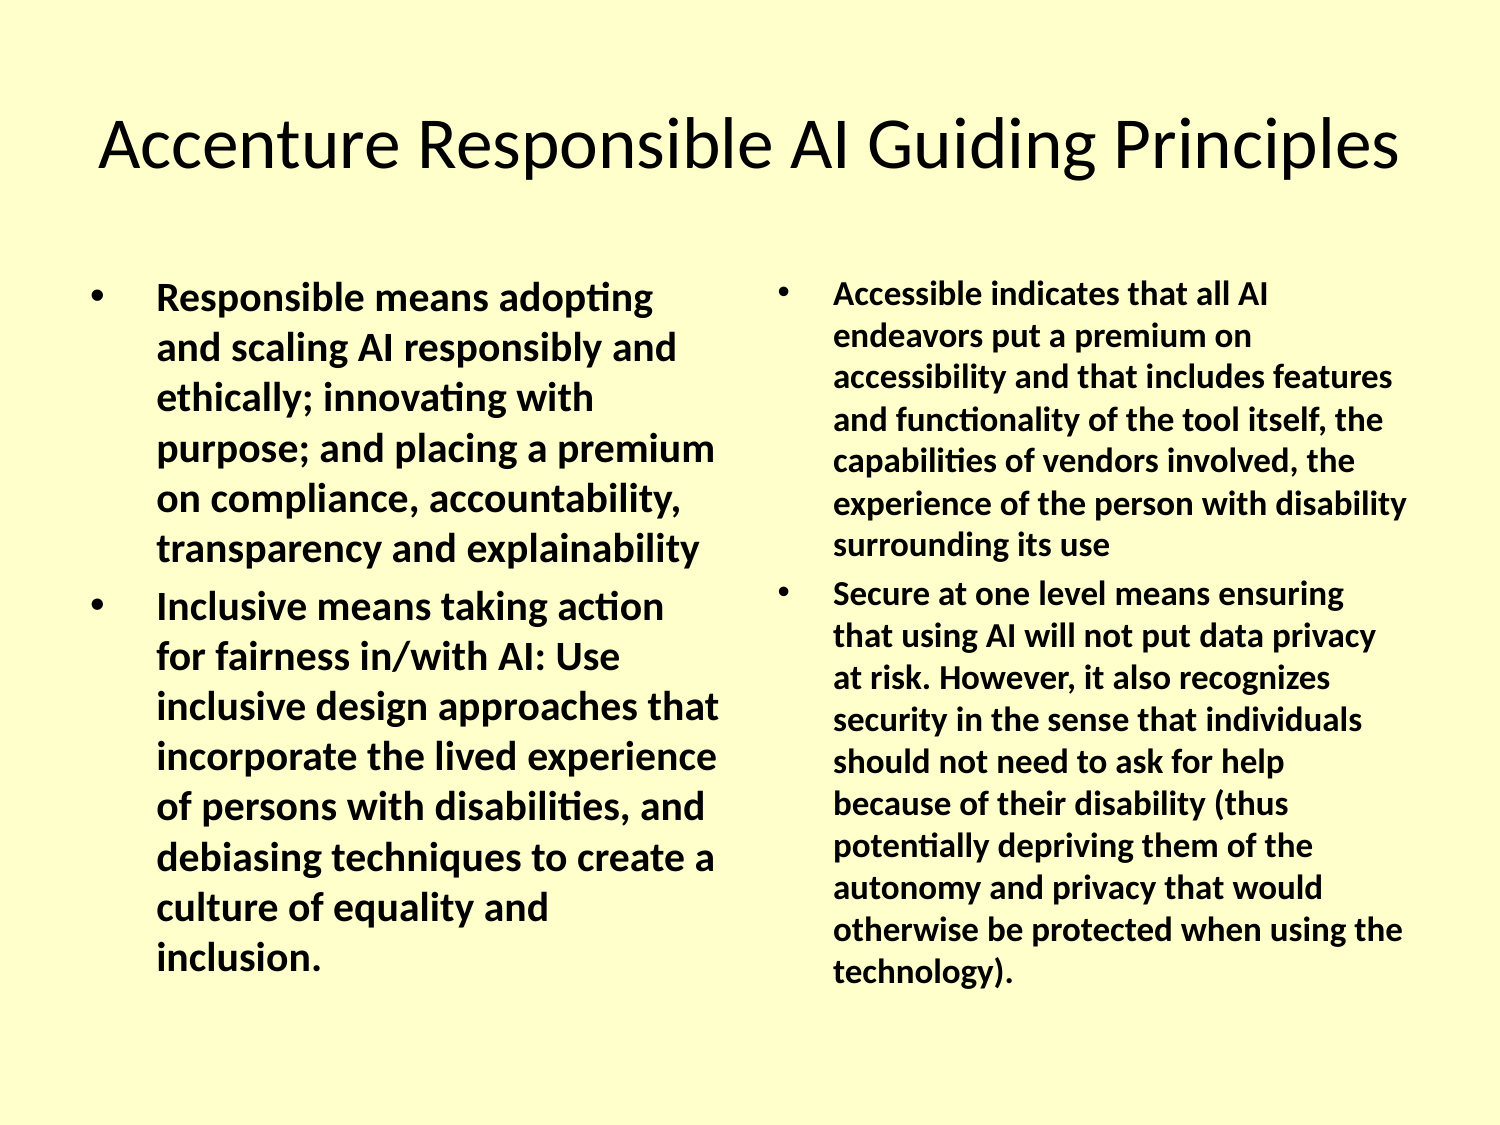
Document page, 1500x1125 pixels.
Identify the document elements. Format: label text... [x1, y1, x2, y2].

list Responsible means adopting and scaling AI responsibly and ethically; innovating with purpose; and placing a premium on compliance, accountability, transparency and explainability Inclusive means taking action for fairness in/with AI: Use inclusive design approaches that incorporate the lived experience of persons with disabilities, and debiasing techniques to create a culture of equality and inclusion. [75, 262, 738, 1005]
title Accenture Responsible AI Guiding Principles [75, 45, 1425, 233]
list Accessible indicates that all AI endeavors put a premium on accessibility and that includes features and functionality of the tool itself, the capabilities of vendors involved, the experience of the person with disability surrounding its use Secure at one level means ensuring that using AI will not put data privacy at risk. However, it also recognizes security in the sense that individuals should not need to ask for help because of their disability (thus potentially depriving them of the autonomy and privacy that would otherwise be protected when using the technology). [762, 262, 1425, 1005]
